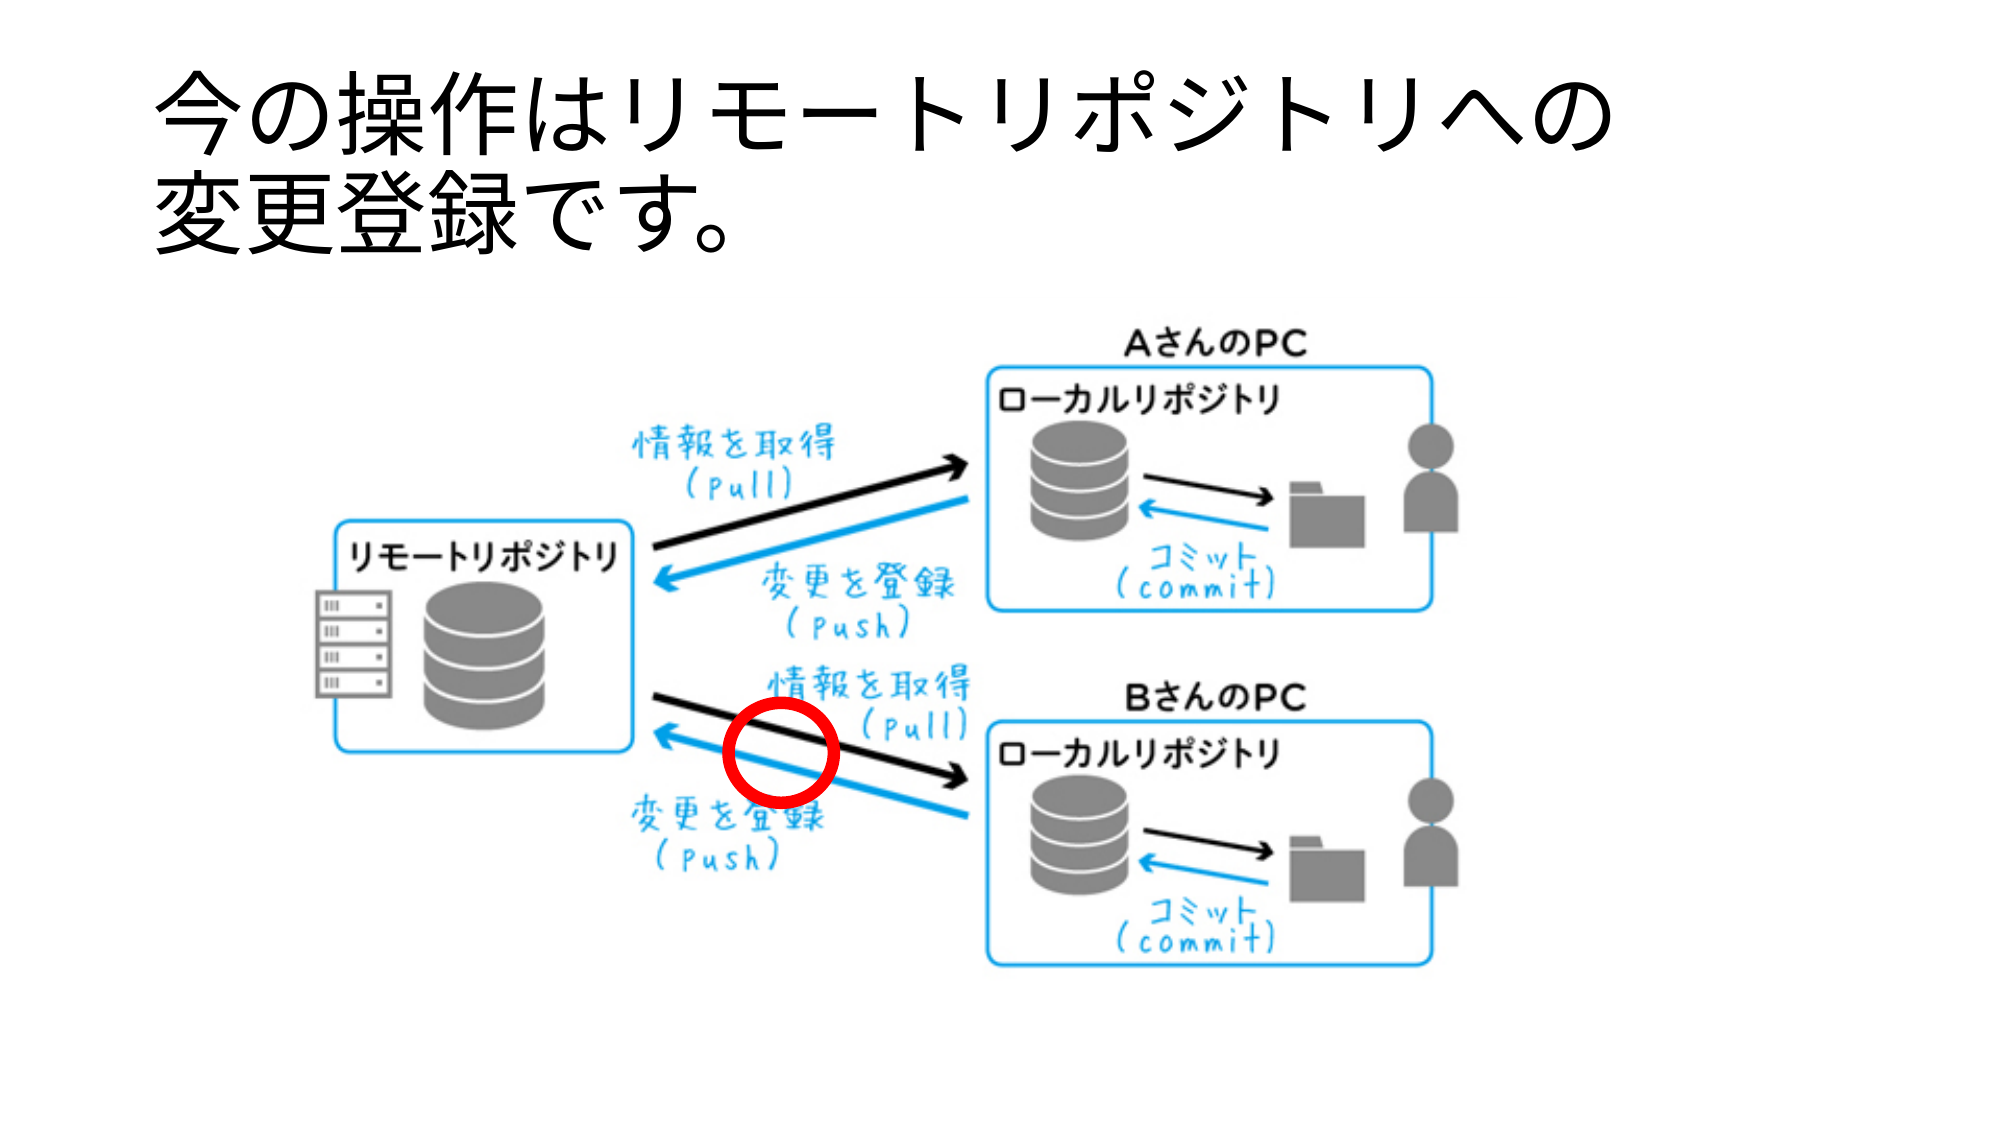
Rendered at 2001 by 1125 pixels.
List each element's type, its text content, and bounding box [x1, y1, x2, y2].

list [266, 296, 1517, 1006]
title 今の操作はリモートリポジトリへの 変更登録です。 [137, 59, 1863, 278]
